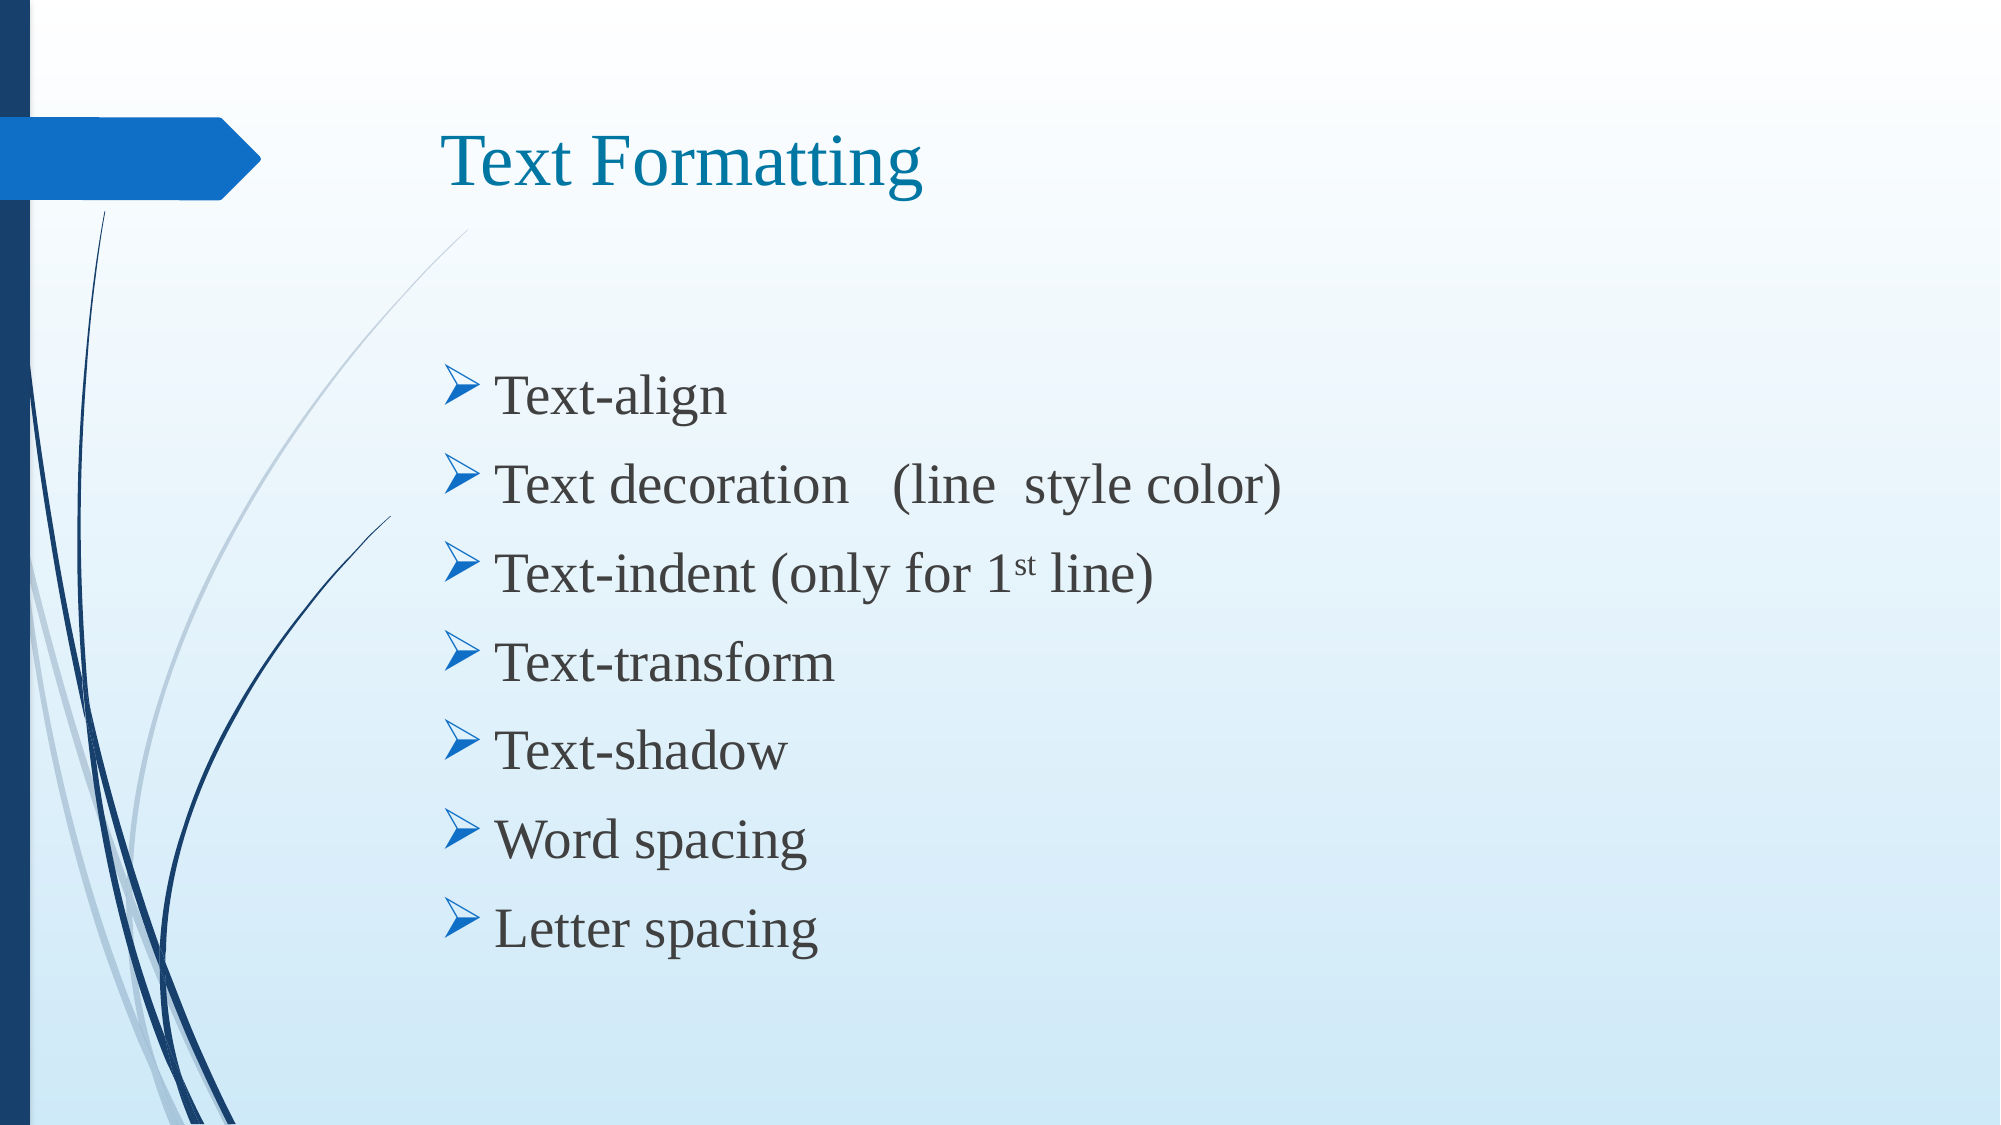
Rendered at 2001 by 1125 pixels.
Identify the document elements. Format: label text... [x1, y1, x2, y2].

list Text-align Text decoration (line style color) Text-indent (only for 1st line) Text-transform Text-shadow Word spacing Letter spacing [424, 350, 1888, 970]
title Text Formatting [425, 102, 1888, 313]
